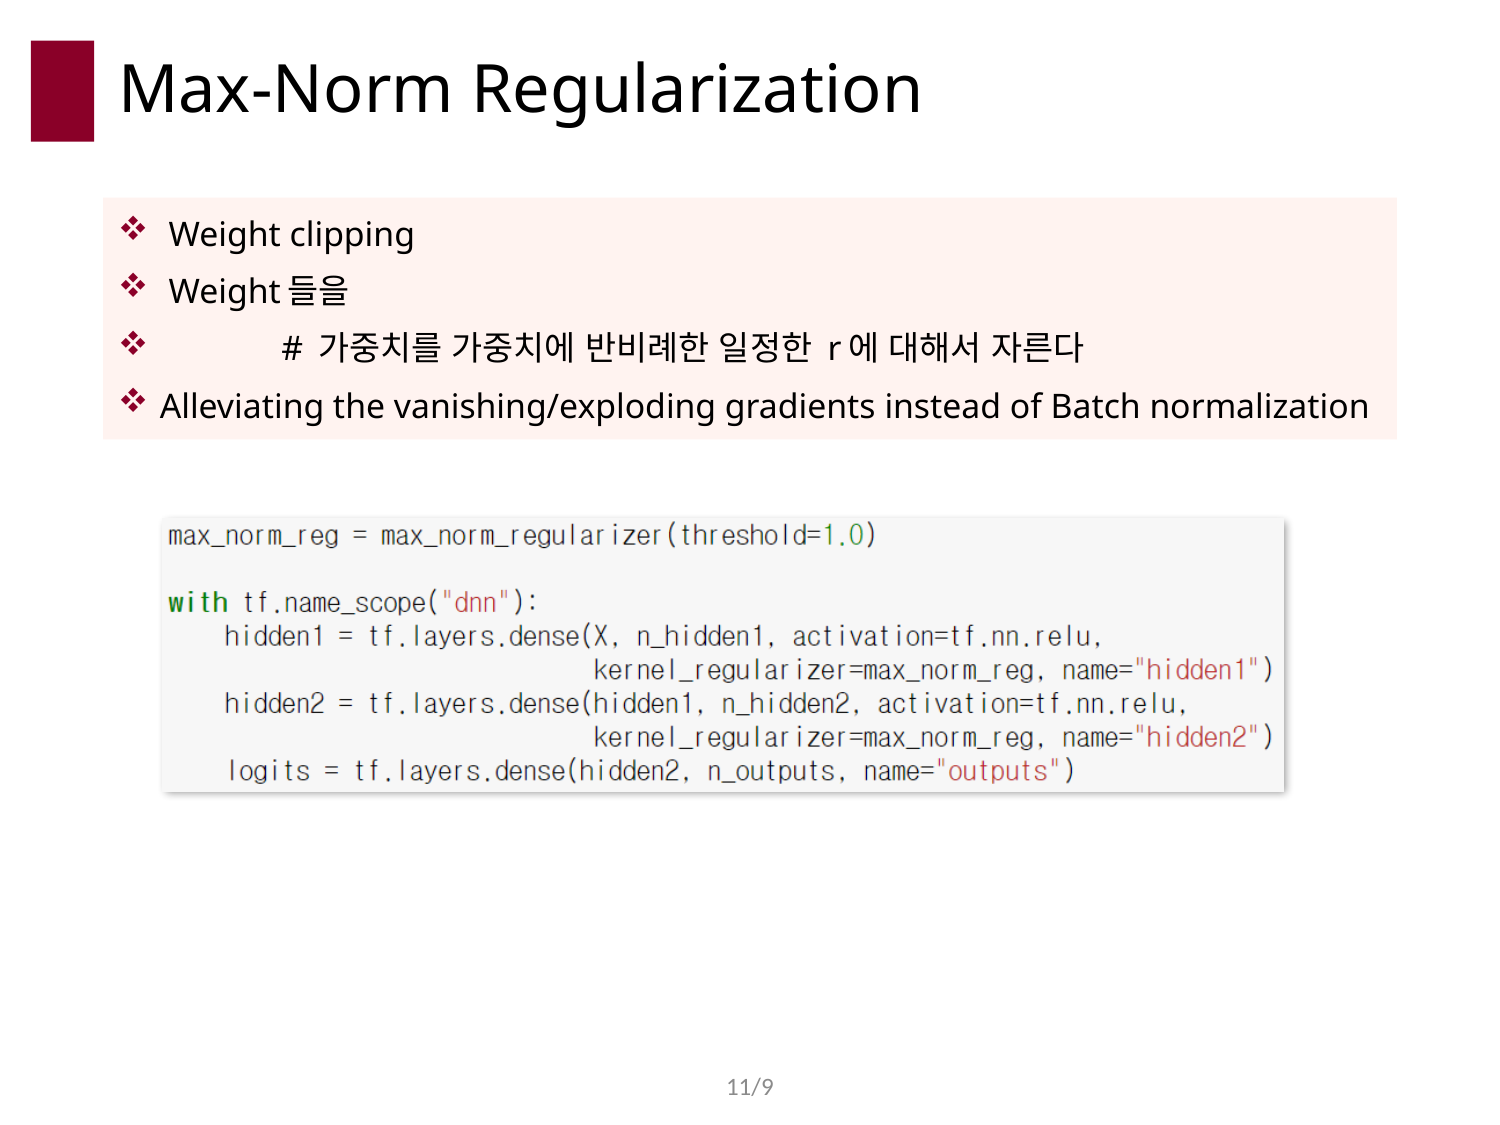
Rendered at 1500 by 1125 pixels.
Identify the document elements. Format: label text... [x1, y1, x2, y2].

picture [162, 518, 1284, 792]
title Max-Norm Regularization [103, 40, 1397, 142]
